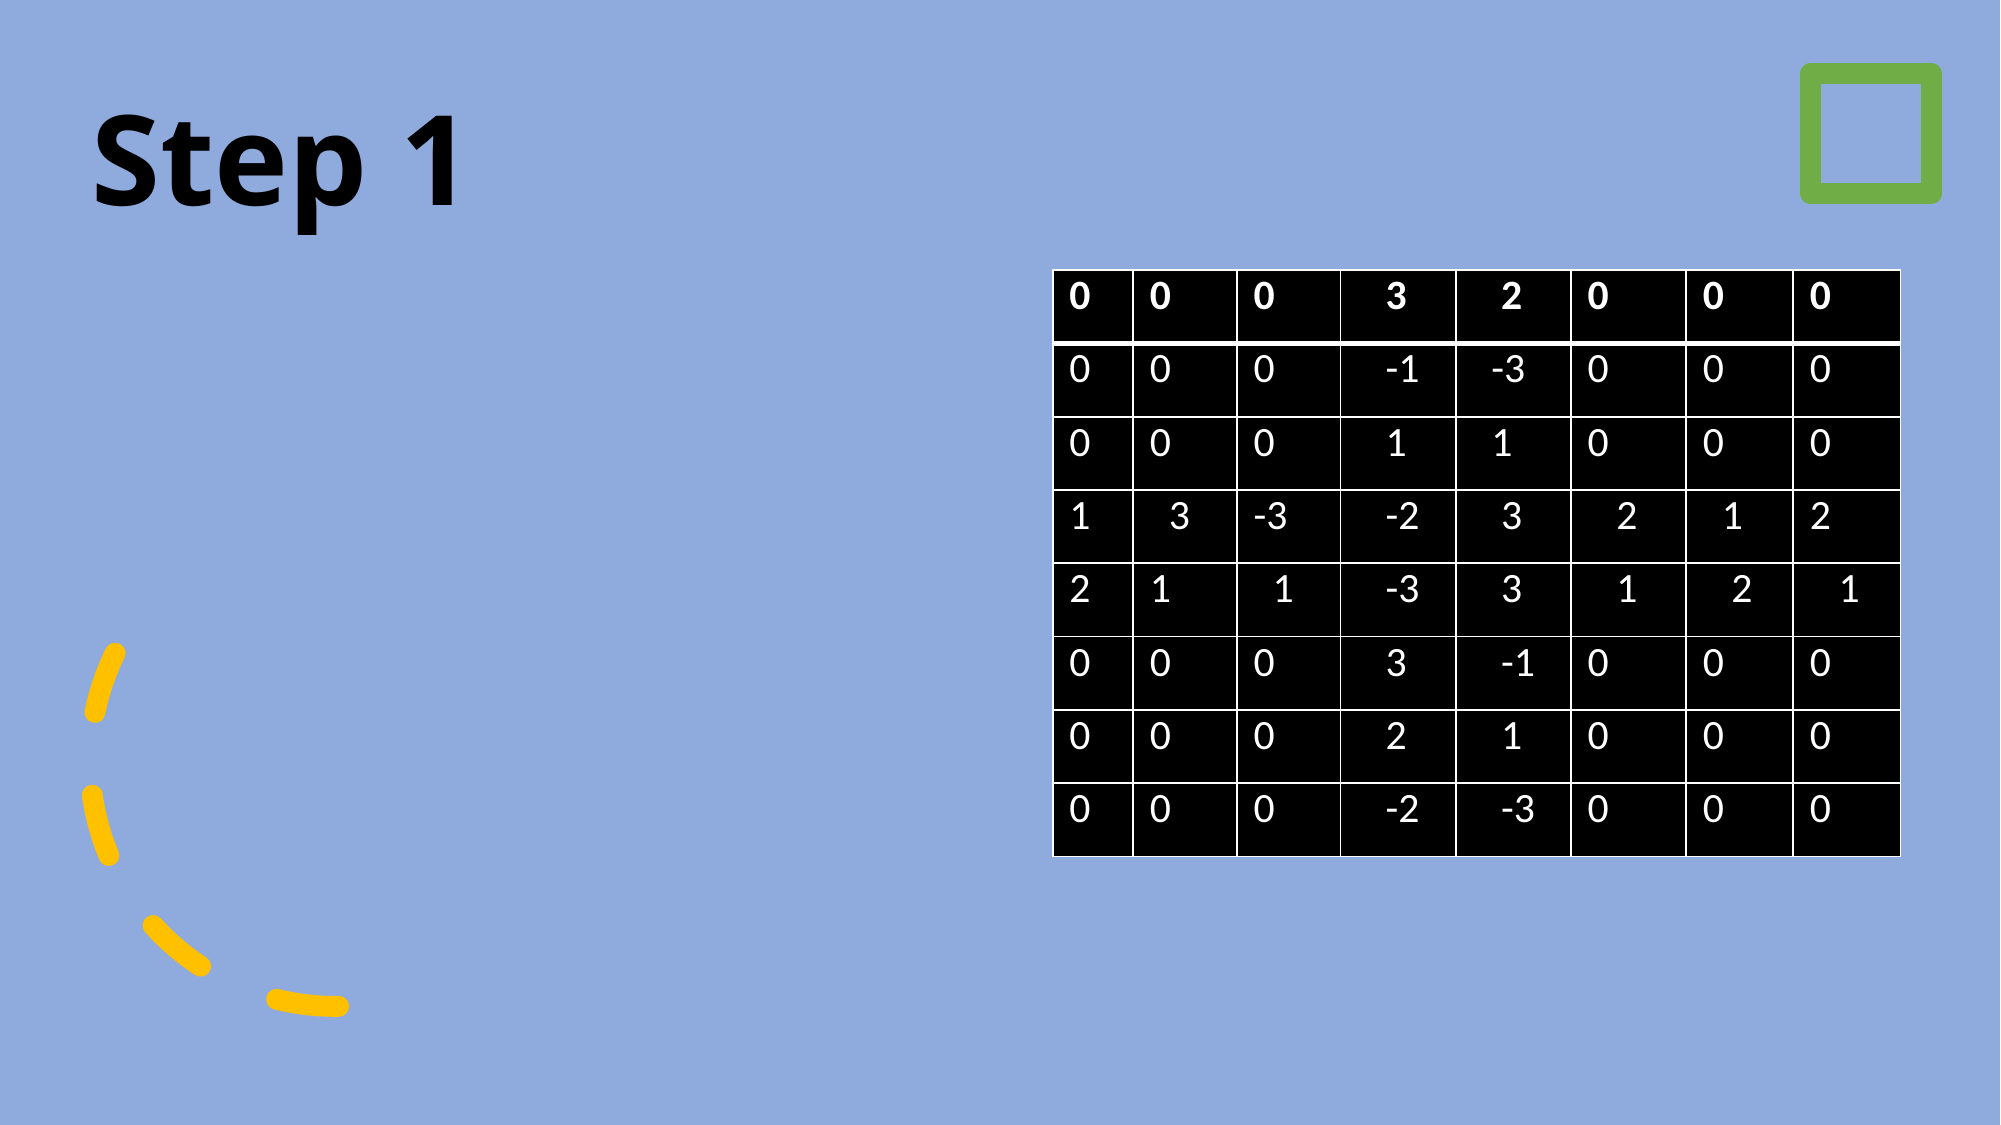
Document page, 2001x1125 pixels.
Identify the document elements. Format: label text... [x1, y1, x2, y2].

table_cell -2 [1341, 784, 1455, 856]
table_cell 1 [1687, 491, 1792, 562]
table_cell 1 [1457, 711, 1570, 782]
table_cell 3 [1457, 564, 1570, 636]
table_cell 0 [1134, 637, 1236, 709]
table_cell 3 [1134, 491, 1236, 562]
table_cell -3 [1457, 784, 1570, 856]
table_cell 2 [1341, 711, 1455, 782]
table_cell 0 [1238, 711, 1340, 782]
table_cell 0 [1794, 418, 1900, 489]
table_header 3 [1341, 271, 1455, 341]
table_cell 0 [1687, 346, 1792, 416]
table_cell -2 [1341, 491, 1455, 562]
text_box [89, 652, 349, 1007]
table_cell 0 [1054, 418, 1132, 489]
table_header 2 [1457, 271, 1570, 341]
table_cell -1 [1341, 346, 1455, 416]
table_cell 1 [1238, 564, 1340, 636]
table_cell 0 [1054, 784, 1132, 856]
table_cell 1 [1134, 564, 1236, 636]
table_cell -1 [1457, 637, 1570, 709]
table_cell 2 [1054, 564, 1132, 636]
table_cell 0 [1572, 346, 1685, 416]
table_cell 3 [1457, 491, 1570, 562]
table_cell 1 [1341, 418, 1455, 489]
table_cell 0 [1054, 346, 1132, 416]
table_cell 0 [1572, 637, 1685, 709]
table_cell 0 [1794, 346, 1900, 416]
table_cell 0 [1794, 711, 1900, 782]
table_header 0 [1054, 271, 1132, 341]
table_cell 0 [1054, 711, 1132, 782]
table_header 0 [1572, 271, 1685, 341]
table_cell 0 [1687, 711, 1792, 782]
table_cell 1 [1572, 564, 1685, 636]
text_box Step 1 [76, 60, 818, 241]
table_cell 0 [1238, 418, 1340, 489]
table_cell 0 [1687, 637, 1792, 709]
table_header 0 [1238, 271, 1340, 341]
table_cell 2 [1794, 491, 1900, 562]
table_cell 0 [1054, 637, 1132, 709]
table_cell -3 [1341, 564, 1455, 636]
table_cell 0 [1238, 346, 1340, 416]
table_cell 0 [1134, 784, 1236, 856]
table_cell 0 [1134, 711, 1236, 782]
table_header 0 [1794, 271, 1900, 341]
table_cell 1 [1054, 491, 1132, 562]
table_cell 0 [1794, 637, 1900, 709]
table_cell 0 [1238, 784, 1340, 856]
text_box [0, 0, 2000, 1125]
table_cell 0 [1687, 784, 1792, 856]
table_cell 0 [1238, 637, 1340, 709]
table_header 0 [1687, 271, 1792, 341]
table_cell 0 [1572, 418, 1685, 489]
table_cell 0 [1794, 784, 1900, 856]
table_cell 0 [1134, 418, 1236, 489]
table_cell 0 [1687, 418, 1792, 489]
table_cell 0 [1572, 784, 1685, 856]
table_cell -3 [1238, 491, 1340, 562]
table_cell 0 [1134, 346, 1236, 416]
table_cell 2 [1687, 564, 1792, 636]
table_header 0 [1134, 271, 1236, 341]
table_cell 1 [1457, 418, 1570, 489]
table_cell 1 [1794, 564, 1900, 636]
text_box [1810, 72, 1932, 195]
table_cell -3 [1457, 346, 1570, 416]
table_cell 3 [1341, 637, 1455, 709]
table_cell 0 [1572, 711, 1685, 782]
table_cell 2 [1572, 491, 1685, 562]
